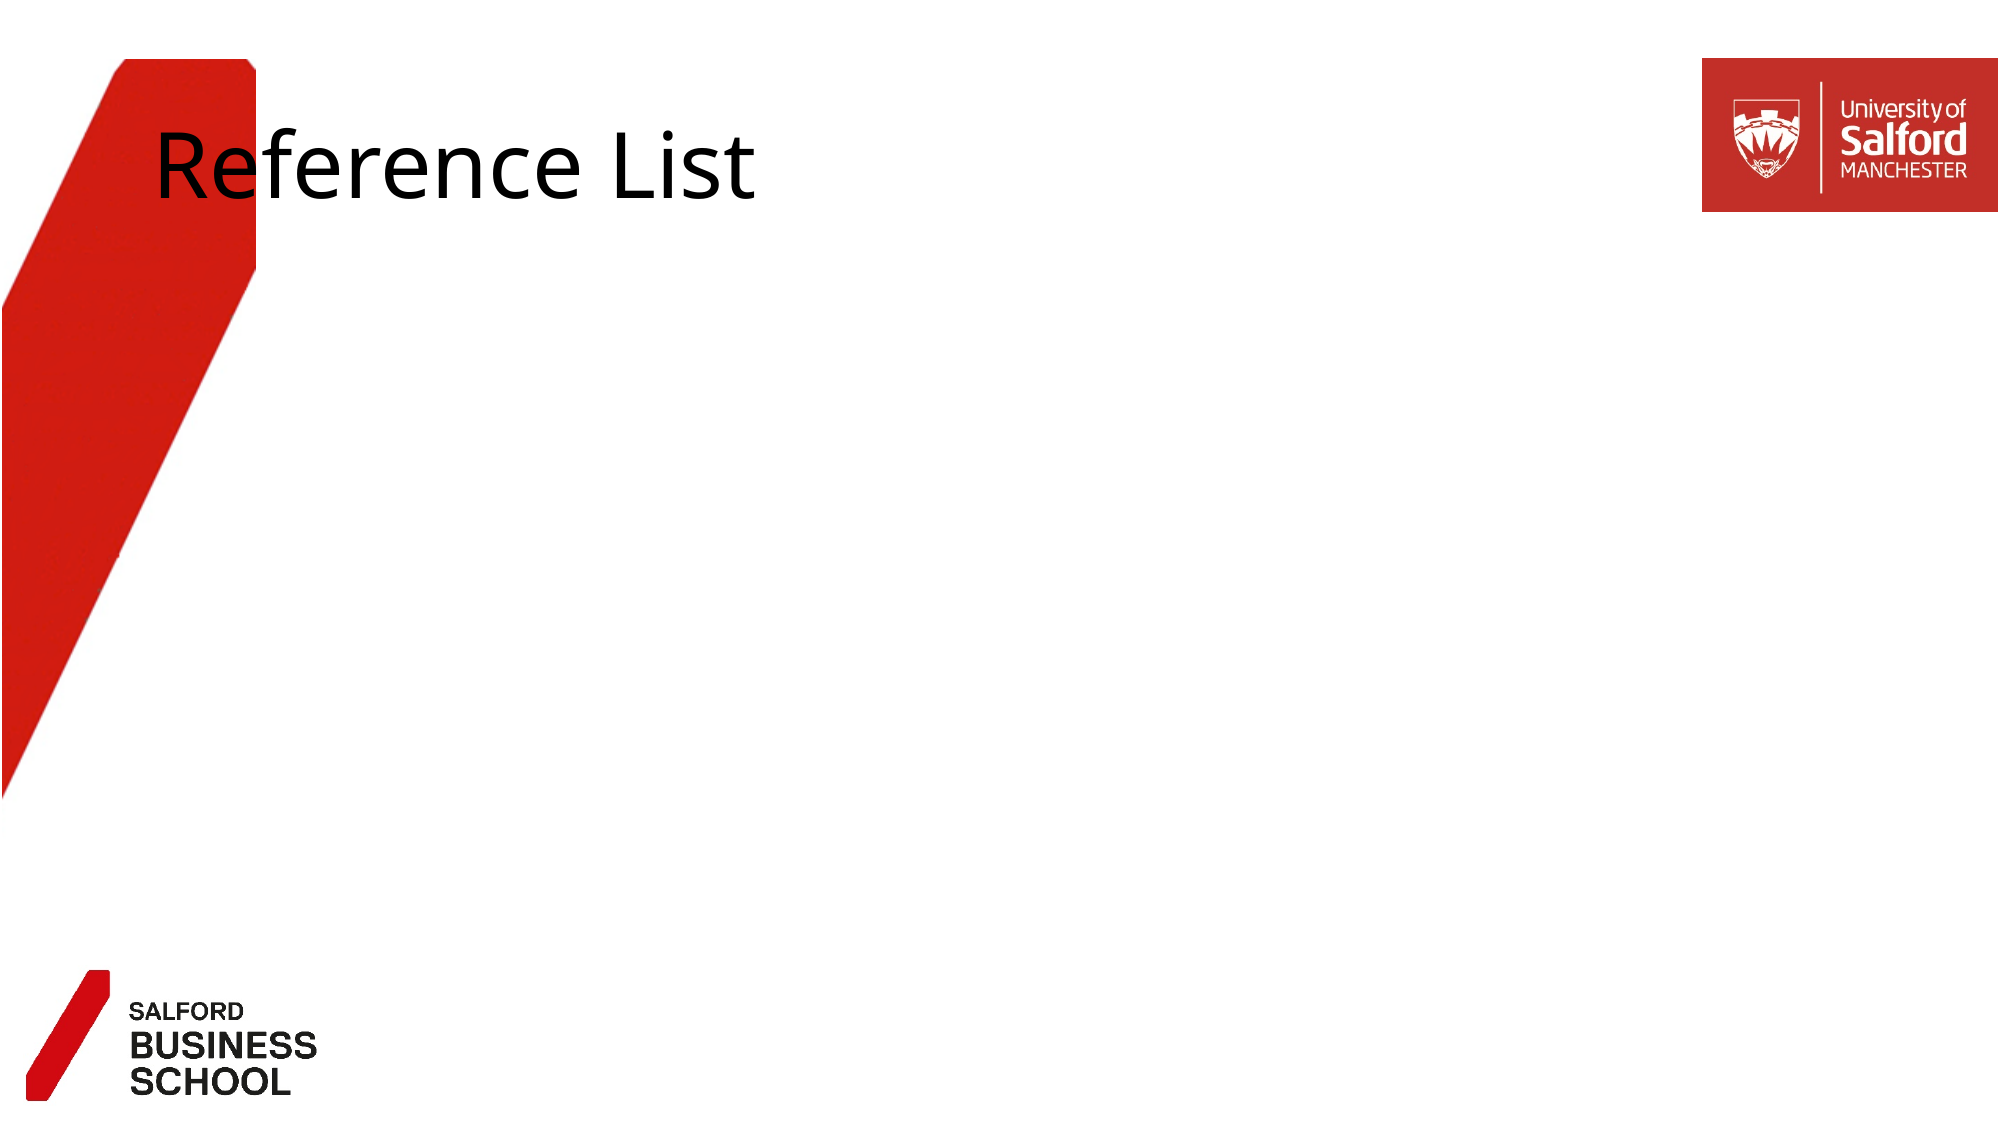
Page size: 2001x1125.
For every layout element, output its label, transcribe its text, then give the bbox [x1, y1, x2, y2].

picture [1702, 58, 1998, 212]
title Reference List [137, 59, 1863, 278]
picture [2, 59, 319, 1106]
